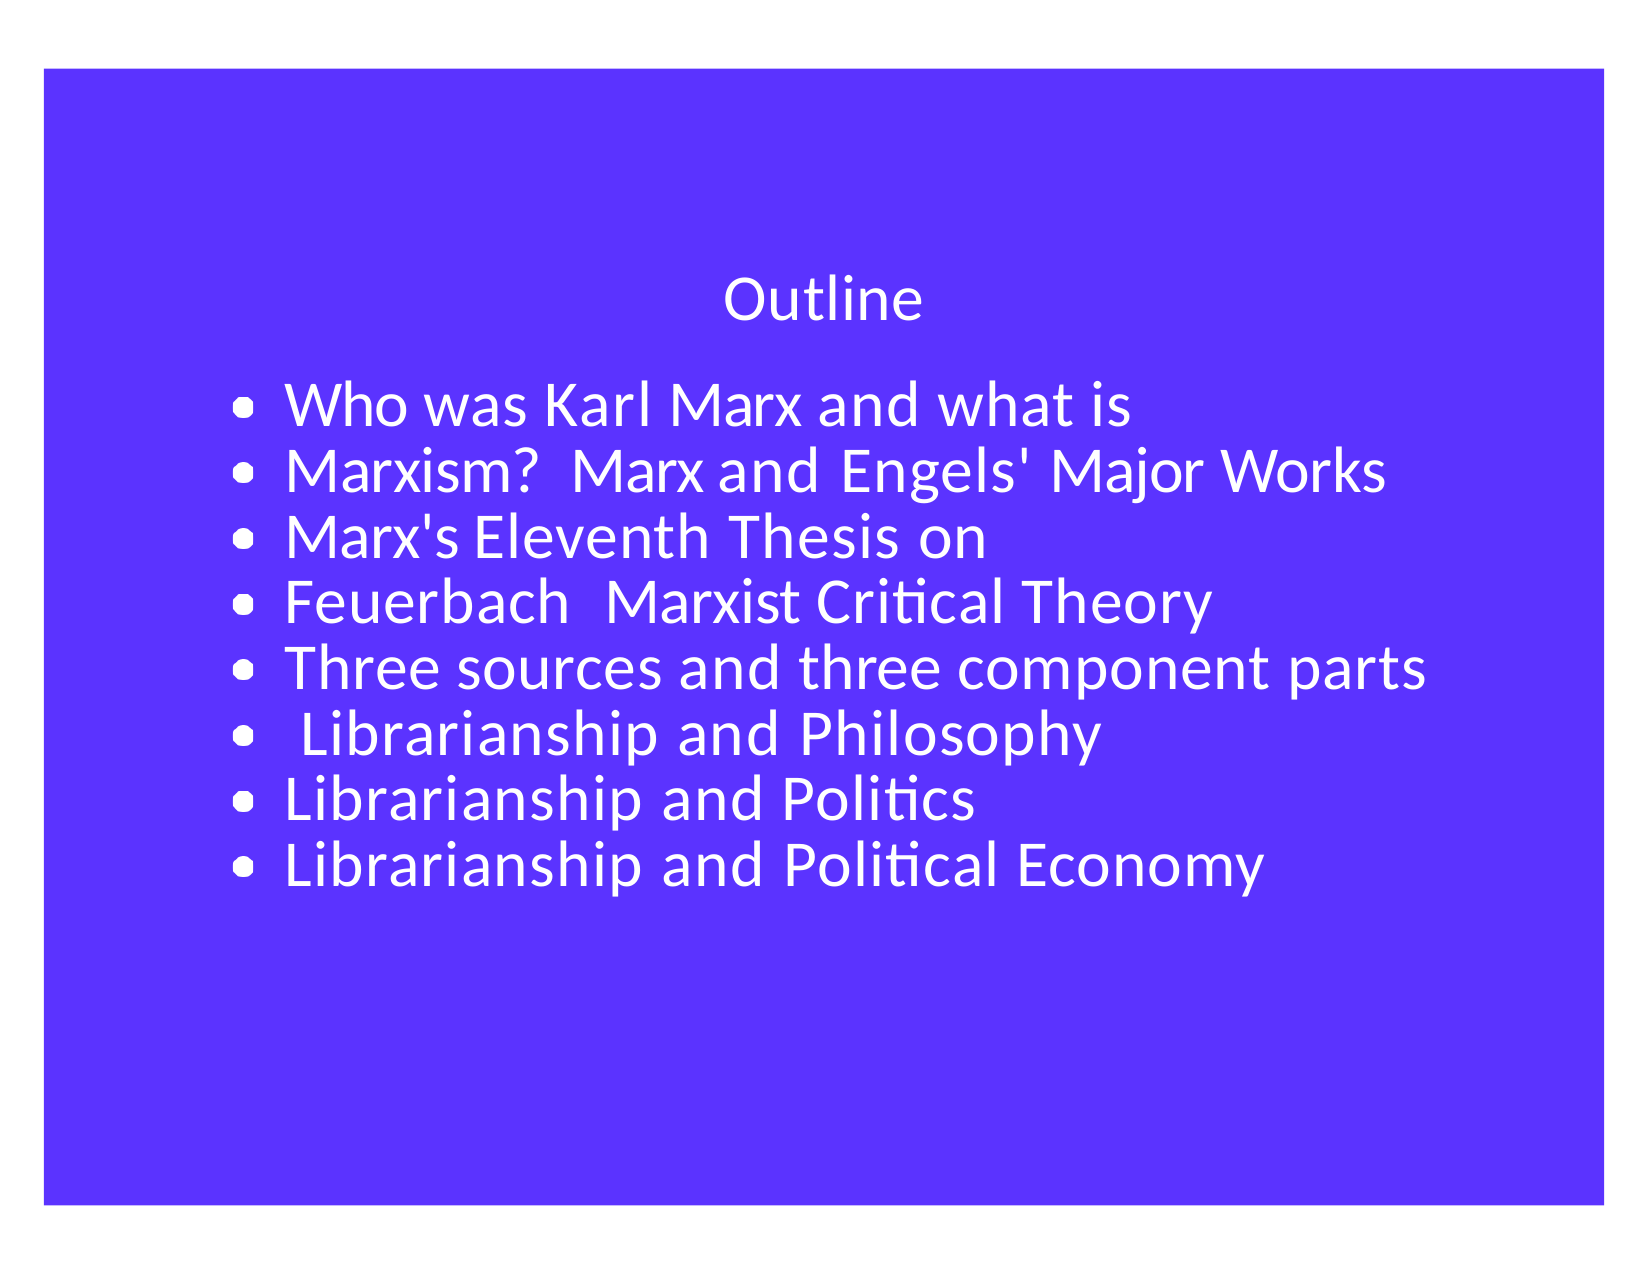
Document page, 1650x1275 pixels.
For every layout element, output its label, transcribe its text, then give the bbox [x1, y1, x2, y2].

text_box [232, 397, 254, 418]
text_box [232, 528, 254, 549]
text_box [232, 659, 254, 680]
text_box [232, 856, 254, 877]
text_box Outline Who was Karl Marx and what is Marxism? Marx and Engels' Major Works Marx's Eleventh Thesis on Feuerbach Marxist Critical Theory Three sources and three component parts Librarianship and Philosophy Librarianship and Politics Librarianship and Political Economy [282, 225, 1431, 900]
text_box [232, 791, 254, 812]
text_box [232, 462, 254, 483]
text_box [232, 594, 254, 615]
text_box [232, 725, 254, 746]
